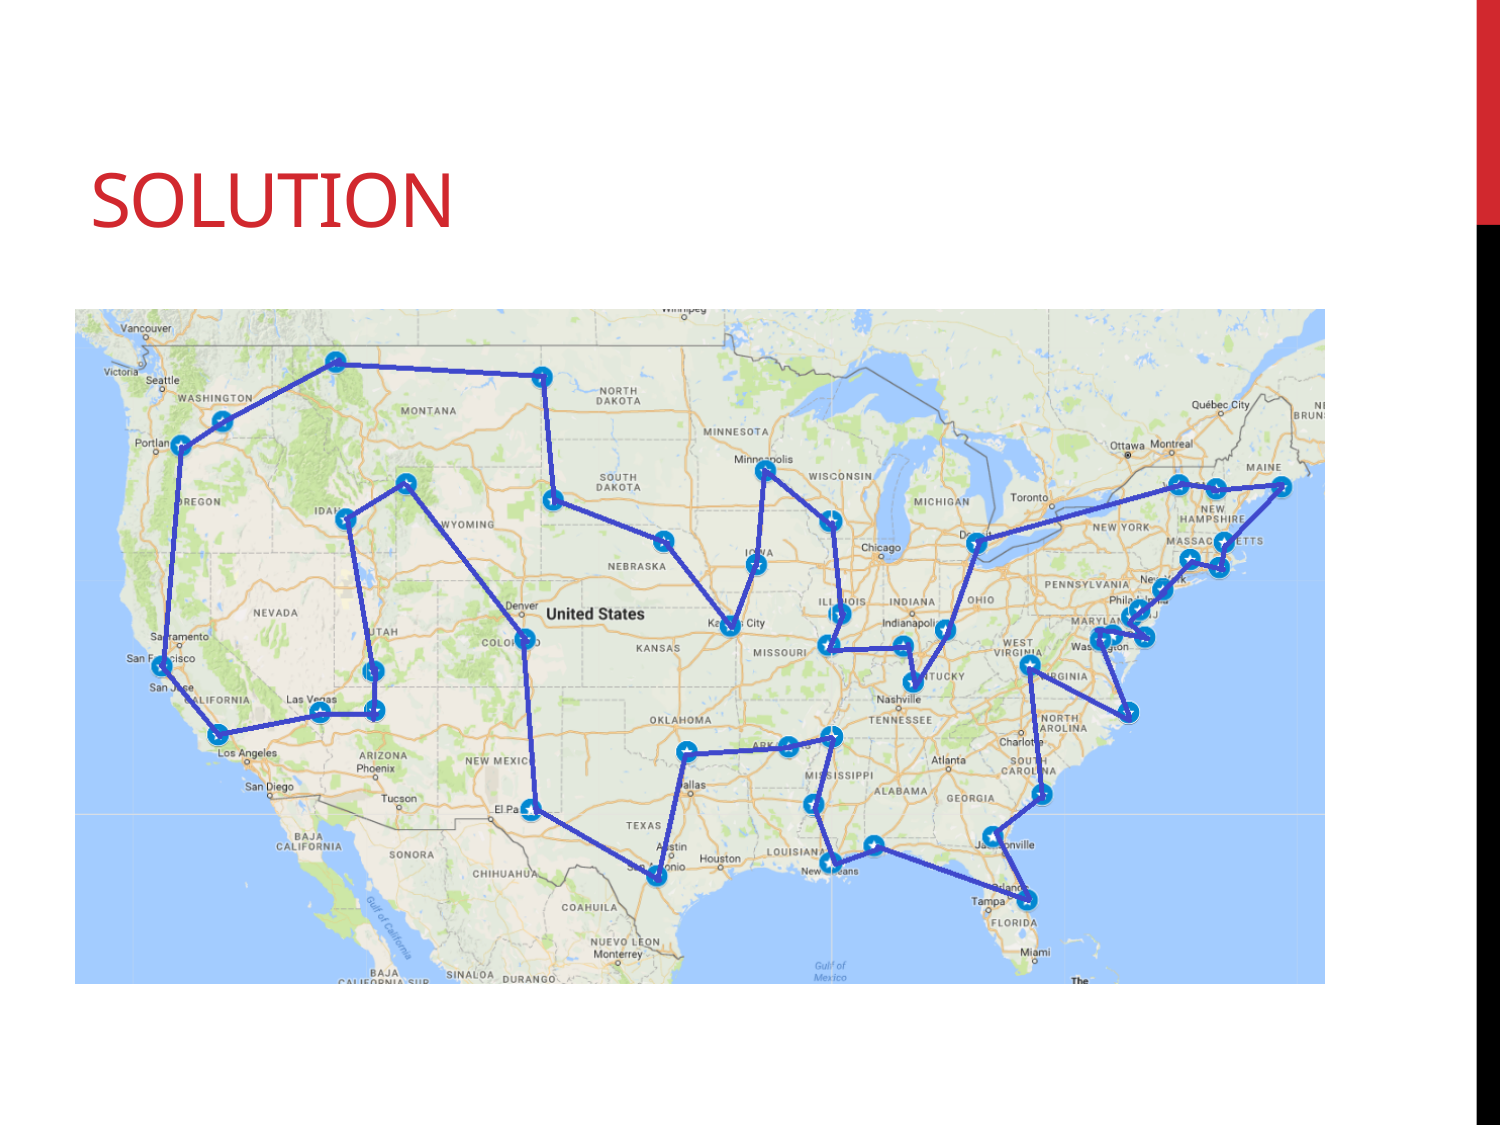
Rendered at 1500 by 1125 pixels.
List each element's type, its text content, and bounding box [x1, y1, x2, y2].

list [74, 308, 1326, 984]
title solution [75, 25, 1025, 250]
